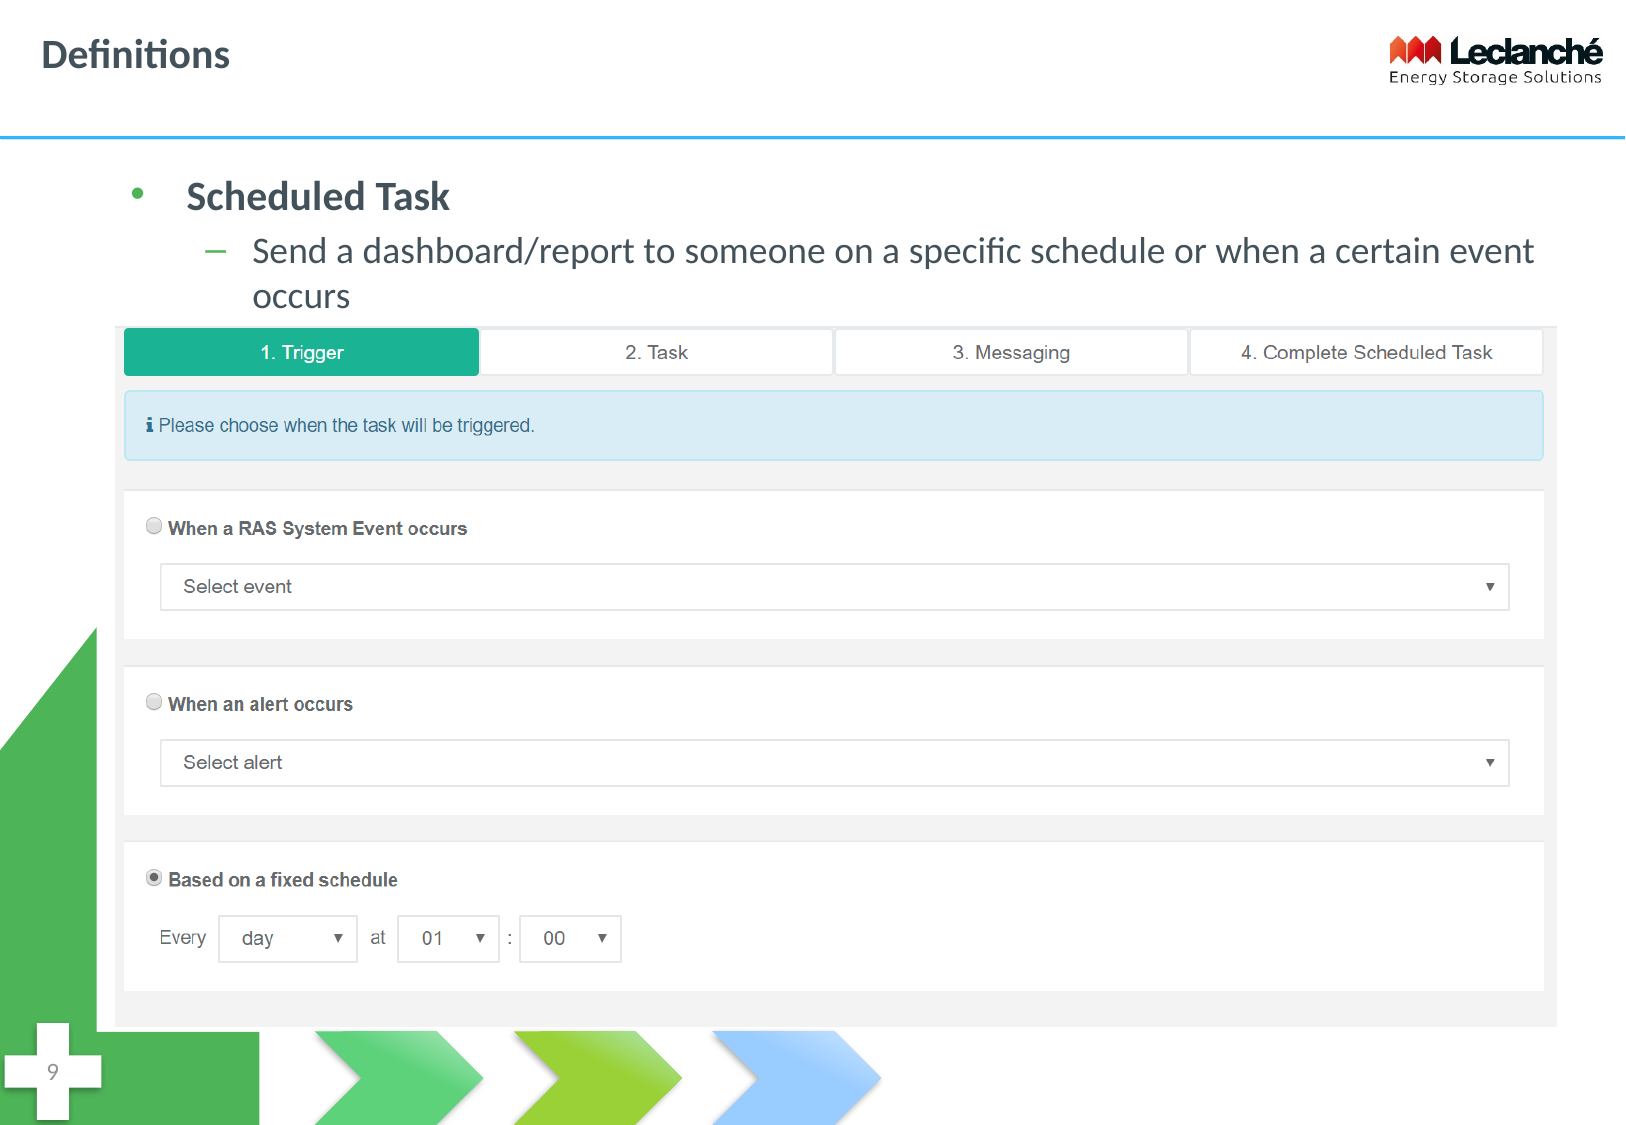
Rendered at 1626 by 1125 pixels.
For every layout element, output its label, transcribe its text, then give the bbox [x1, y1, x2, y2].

list Scheduled Task Send a dashboard/report to someone on a specific schedule or when a certain event occurs [115, 160, 1603, 1012]
picture [1390, 36, 1603, 85]
picture [115, 326, 1557, 1027]
slide_number 9 [11, 1040, 95, 1101]
title Definitions [26, 19, 1368, 85]
